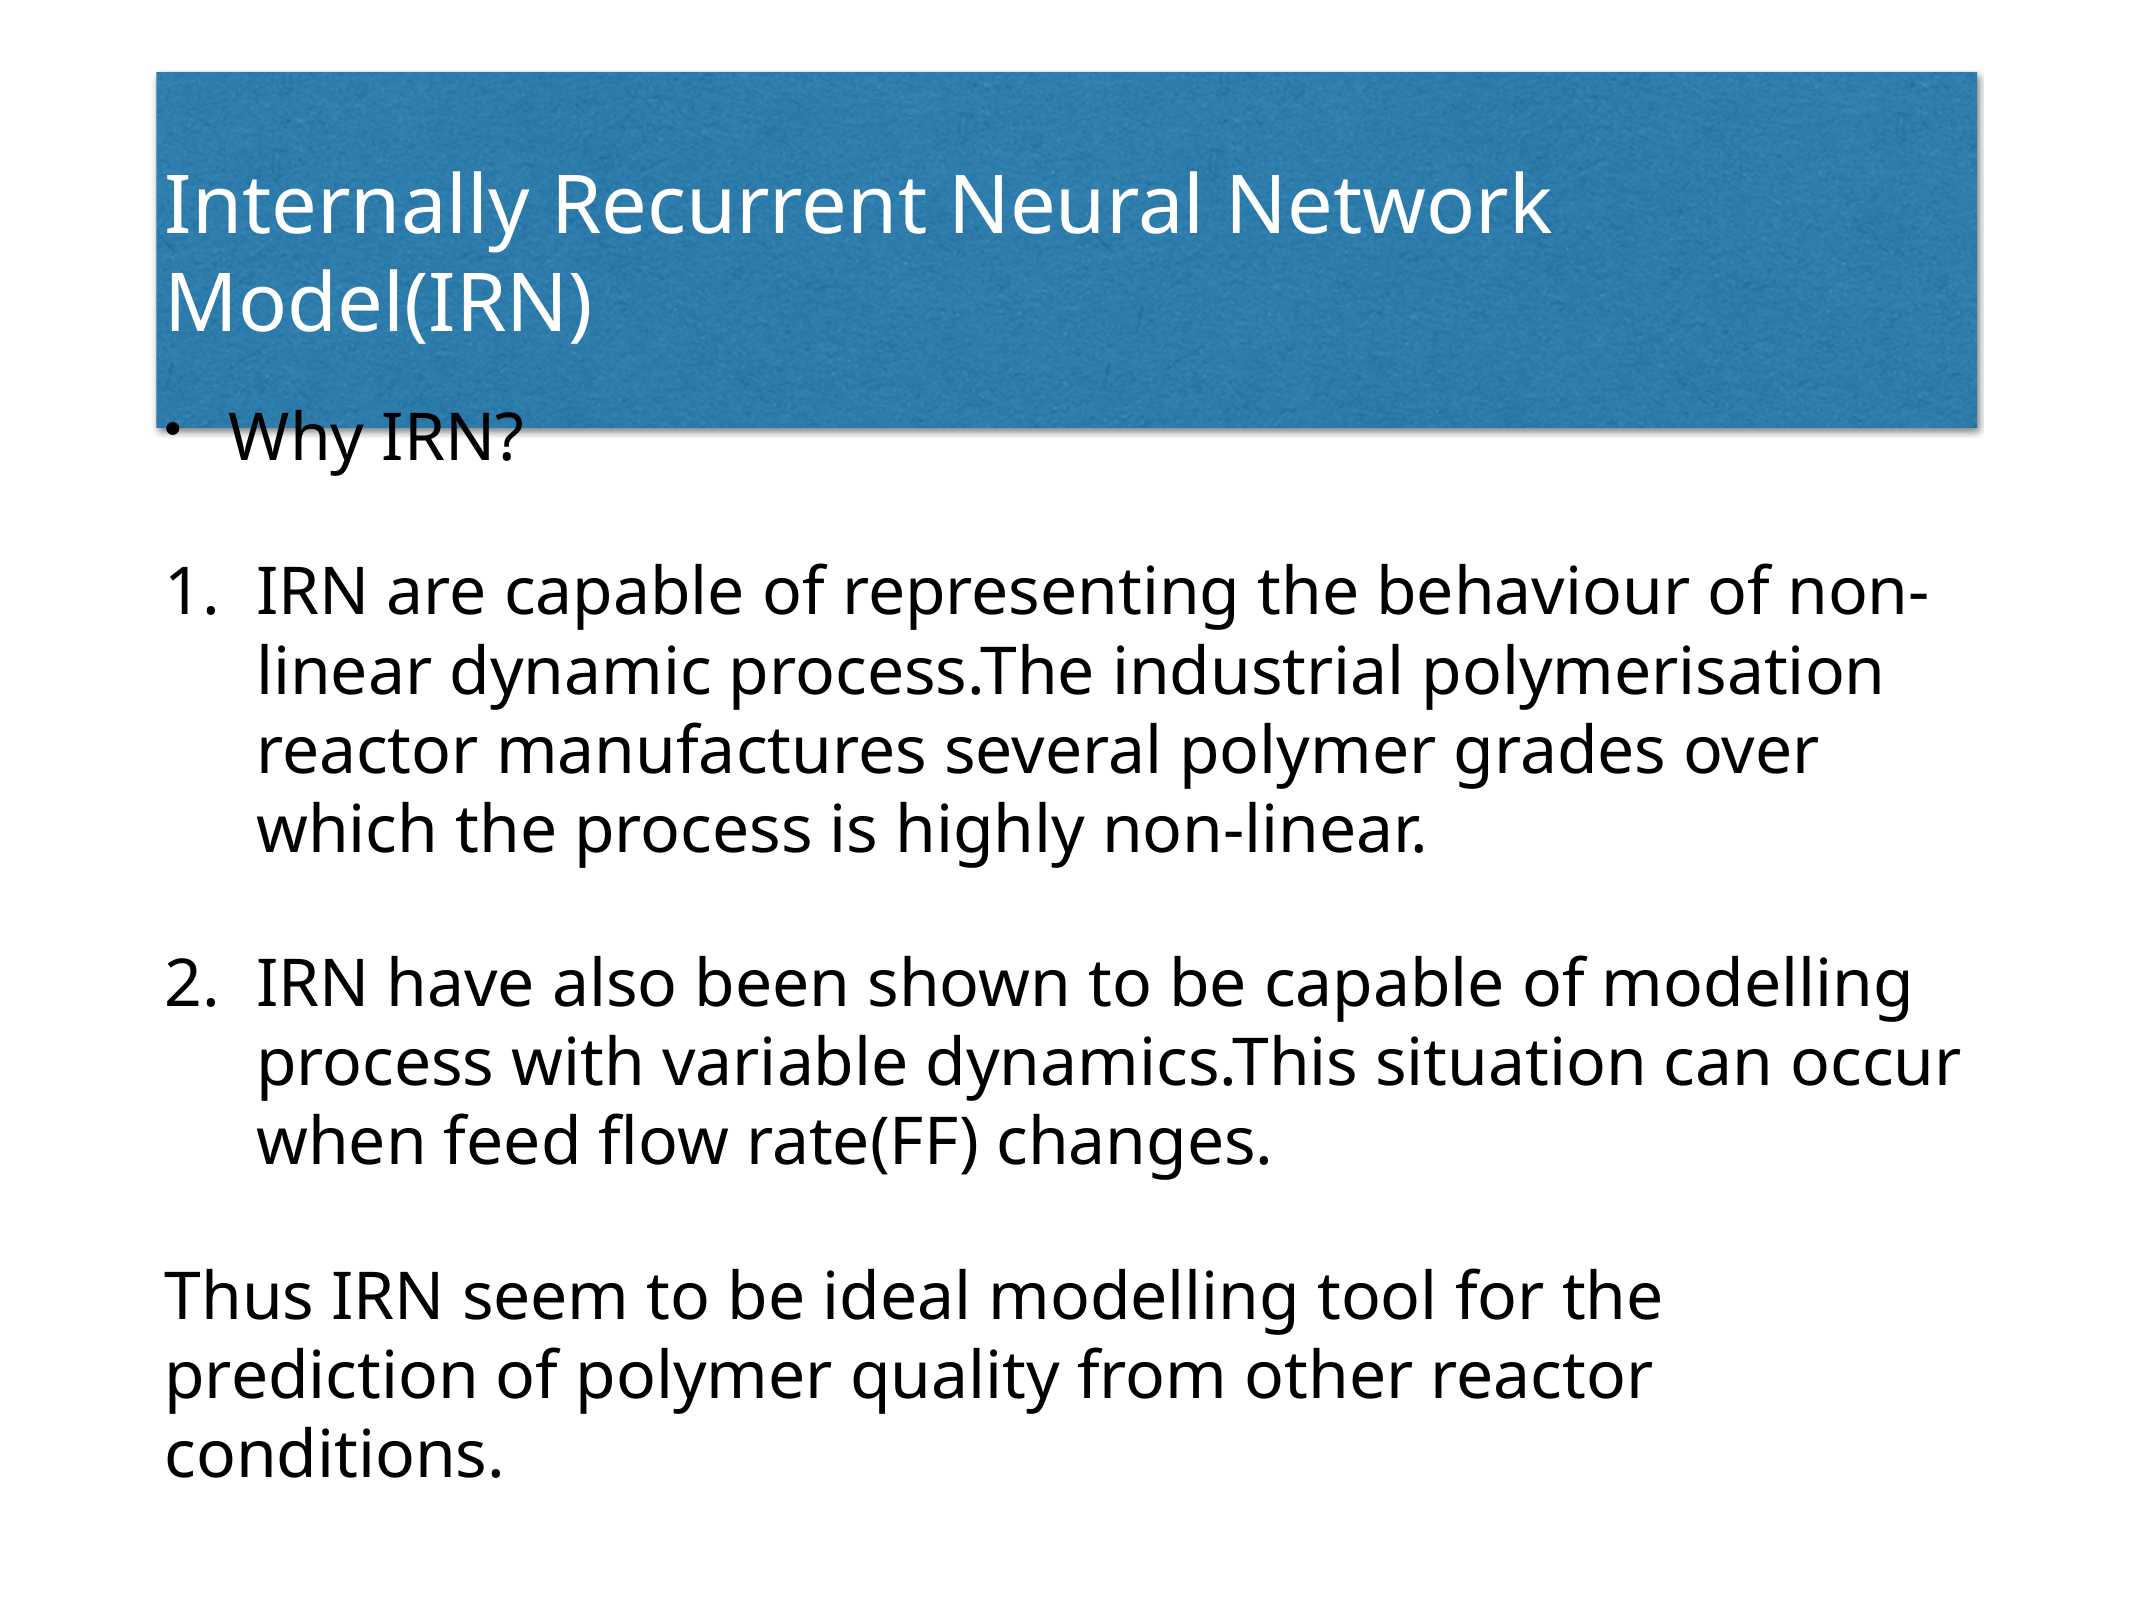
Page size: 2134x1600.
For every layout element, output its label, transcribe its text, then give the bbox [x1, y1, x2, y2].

list Why IRN? IRN are capable of representing the behaviour of non-linear dynamic process.The industrial polymerisation reactor manufactures several polymer grades over which the process is highly non-linear. IRN have also been shown to be capable of modelling process with variable dynamics.This situation can occur when feed flow rate(FF) changes. Thus IRN seem to be ideal modelling tool for the prediction of polymer quality from other reactor conditions. [155, 426, 1978, 1459]
title Internally Recurrent Neural Network Model(IRN) [155, 72, 1978, 426]
